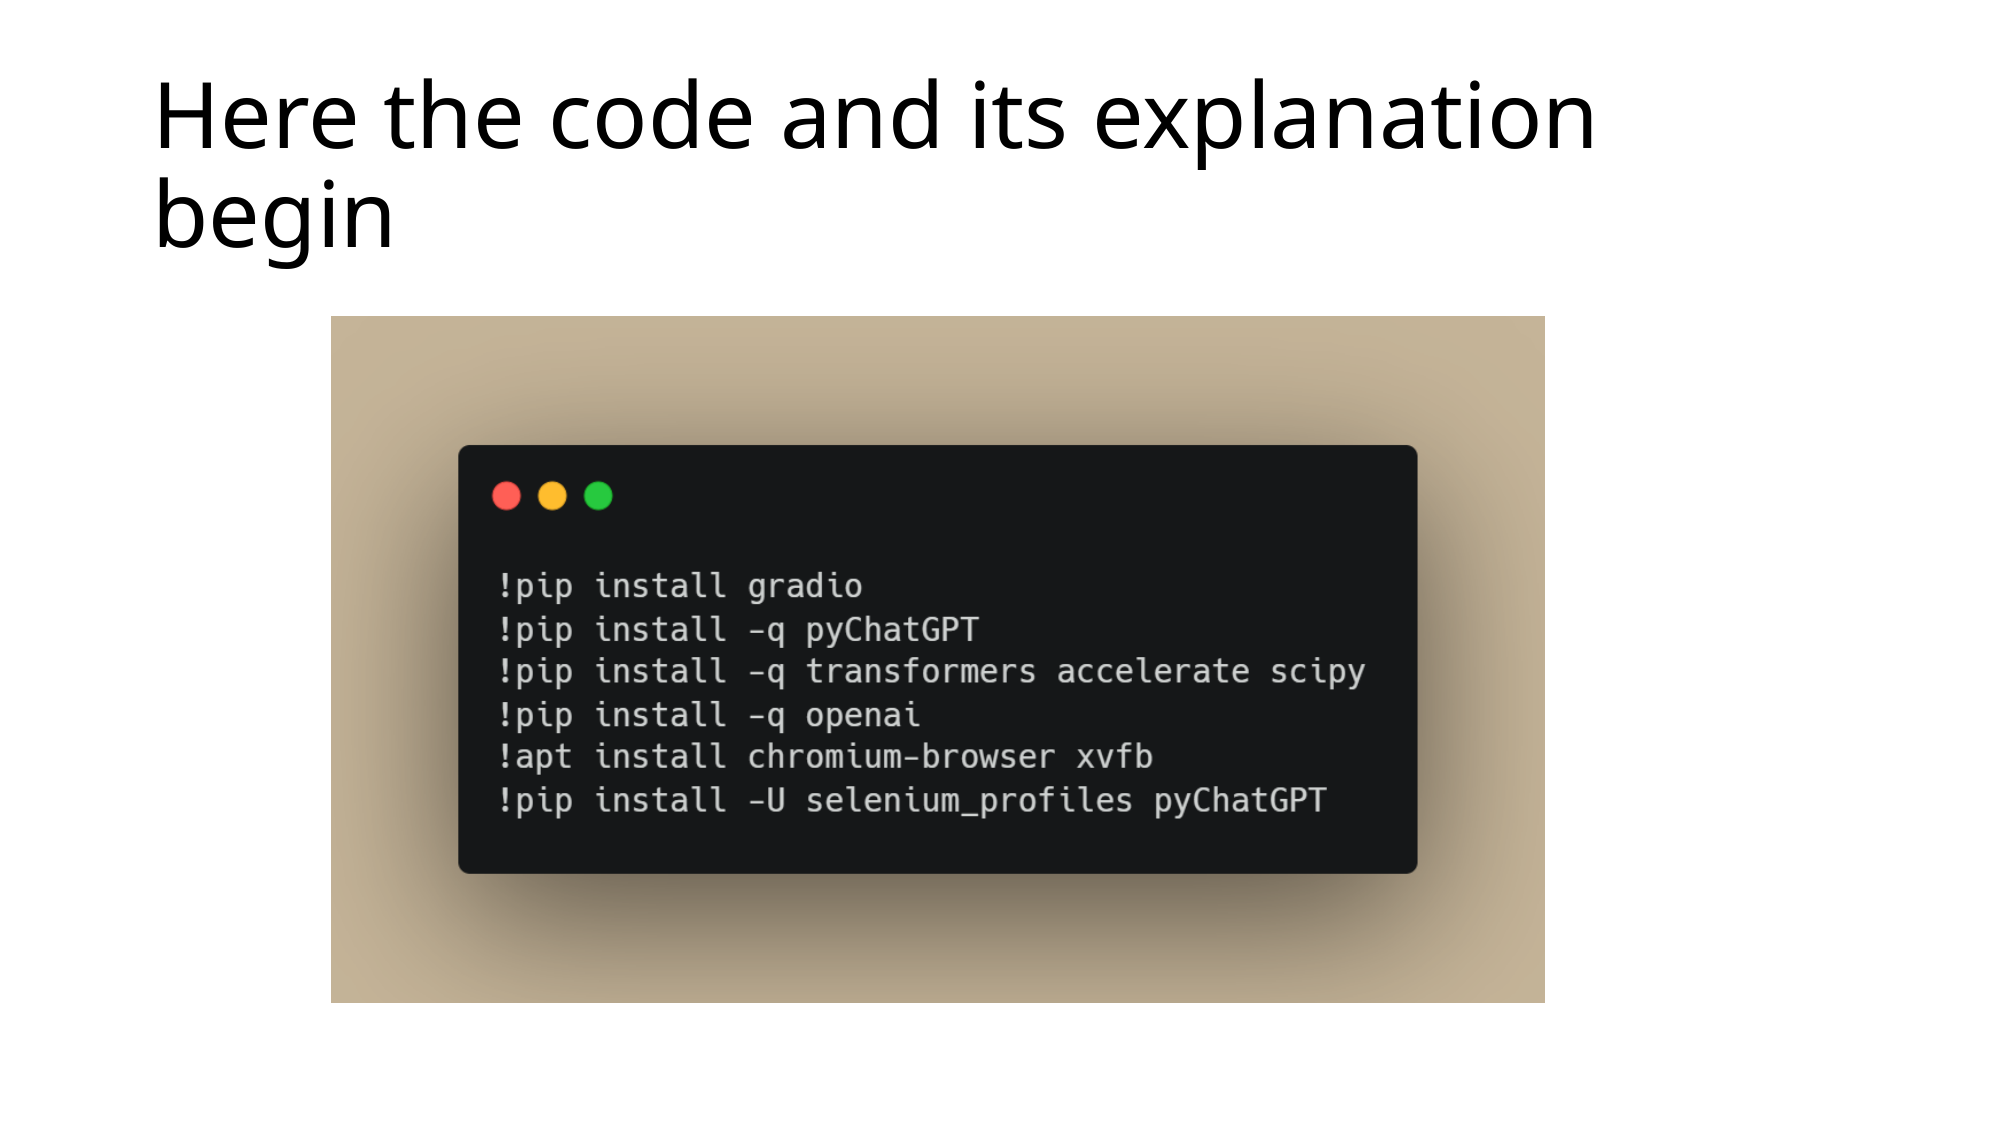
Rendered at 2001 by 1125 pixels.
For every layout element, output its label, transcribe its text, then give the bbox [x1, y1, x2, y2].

title Here the code and its explanation begin [137, 59, 1863, 278]
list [331, 316, 1545, 1003]
